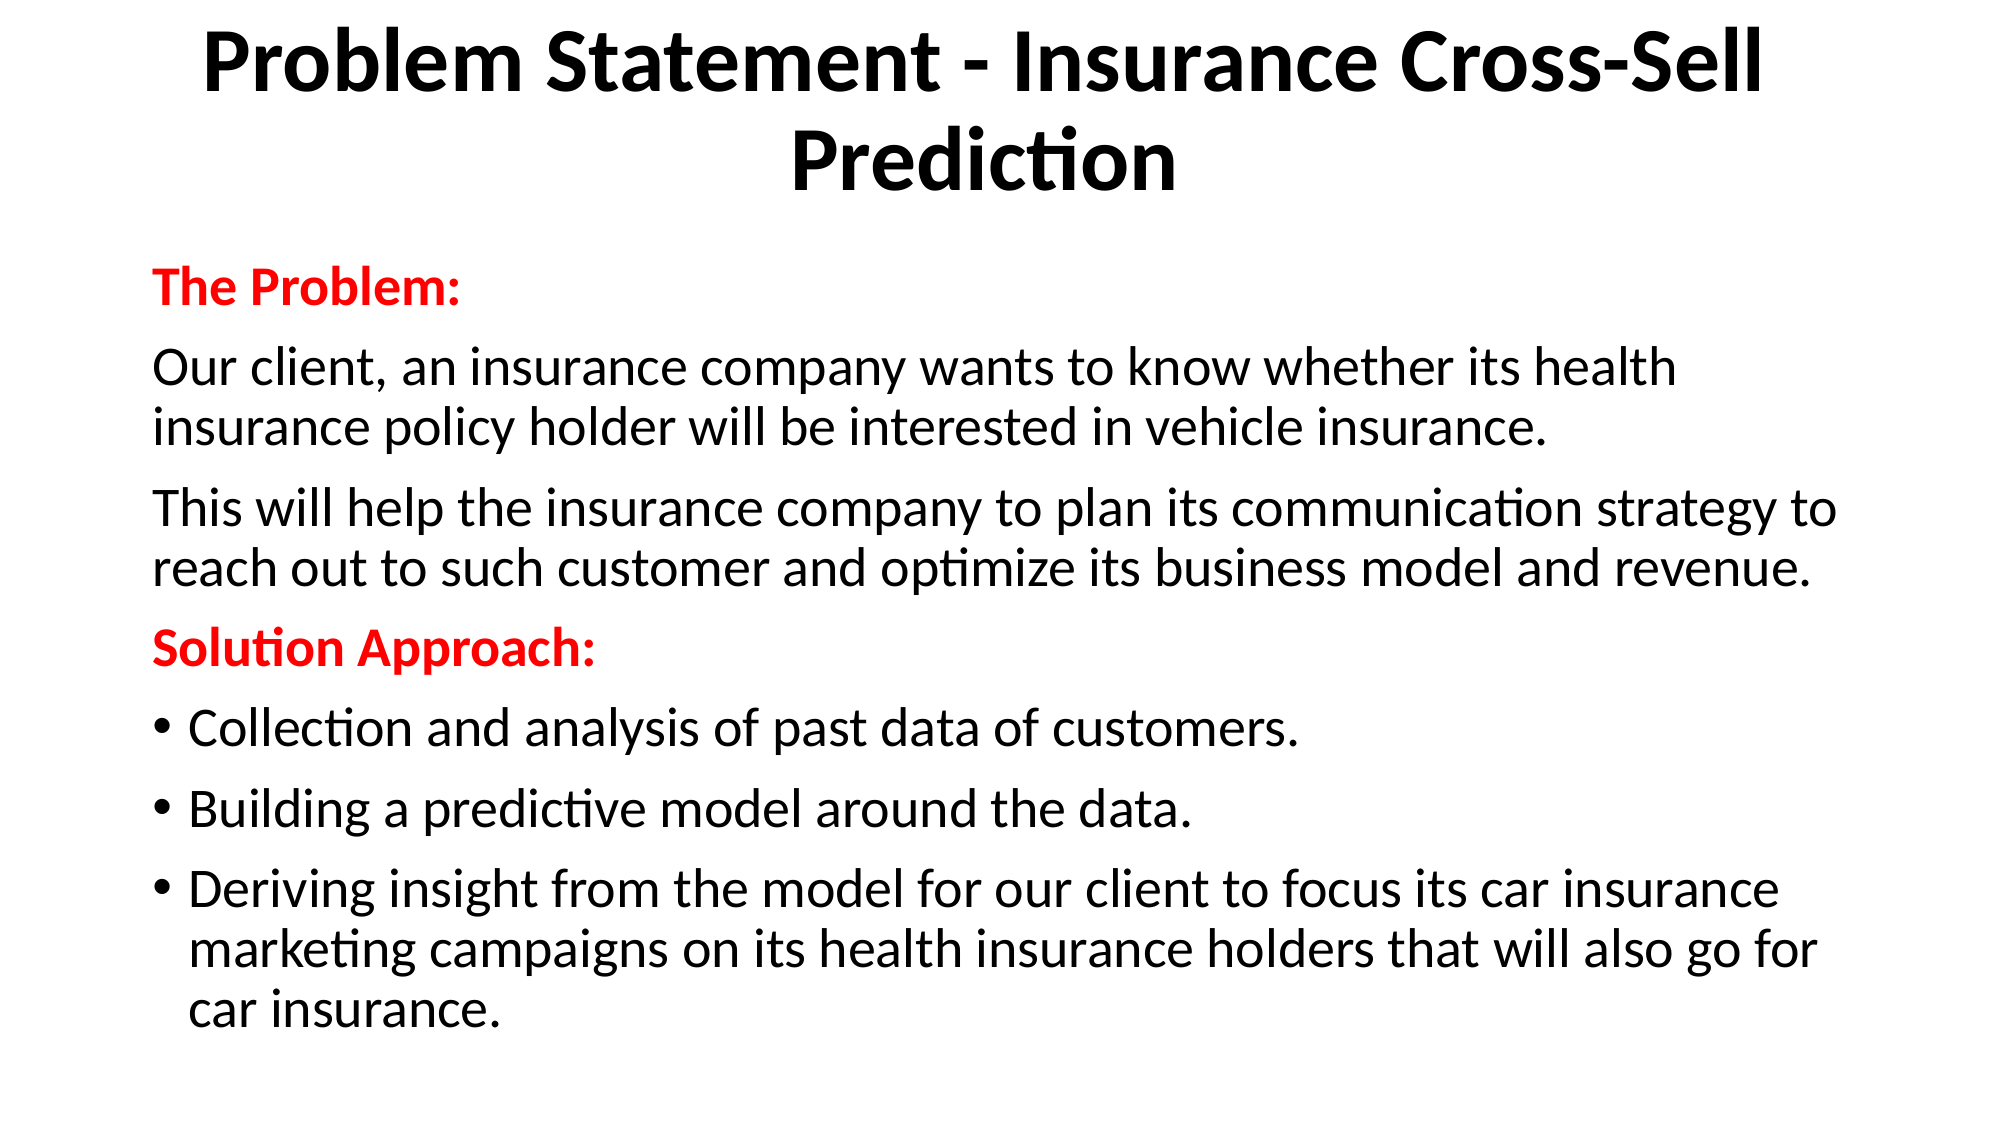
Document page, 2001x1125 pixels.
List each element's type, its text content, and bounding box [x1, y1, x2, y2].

list The Problem: Our client, an insurance company wants to know whether its health insurance policy holder will be interested in vehicle insurance. This will help the insurance company to plan its communication strategy to reach out to such customer and optimize its business model and revenue. Solution Approach: Collection and analysis of past data of customers. Building a predictive model around the data. Deriving insight from the model for our client to focus its car insurance marketing campaigns on its health insurance holders that will also go for car insurance. [137, 249, 1863, 1081]
title Problem Statement - Insurance Cross-Sell Prediction [122, 3, 1848, 221]
